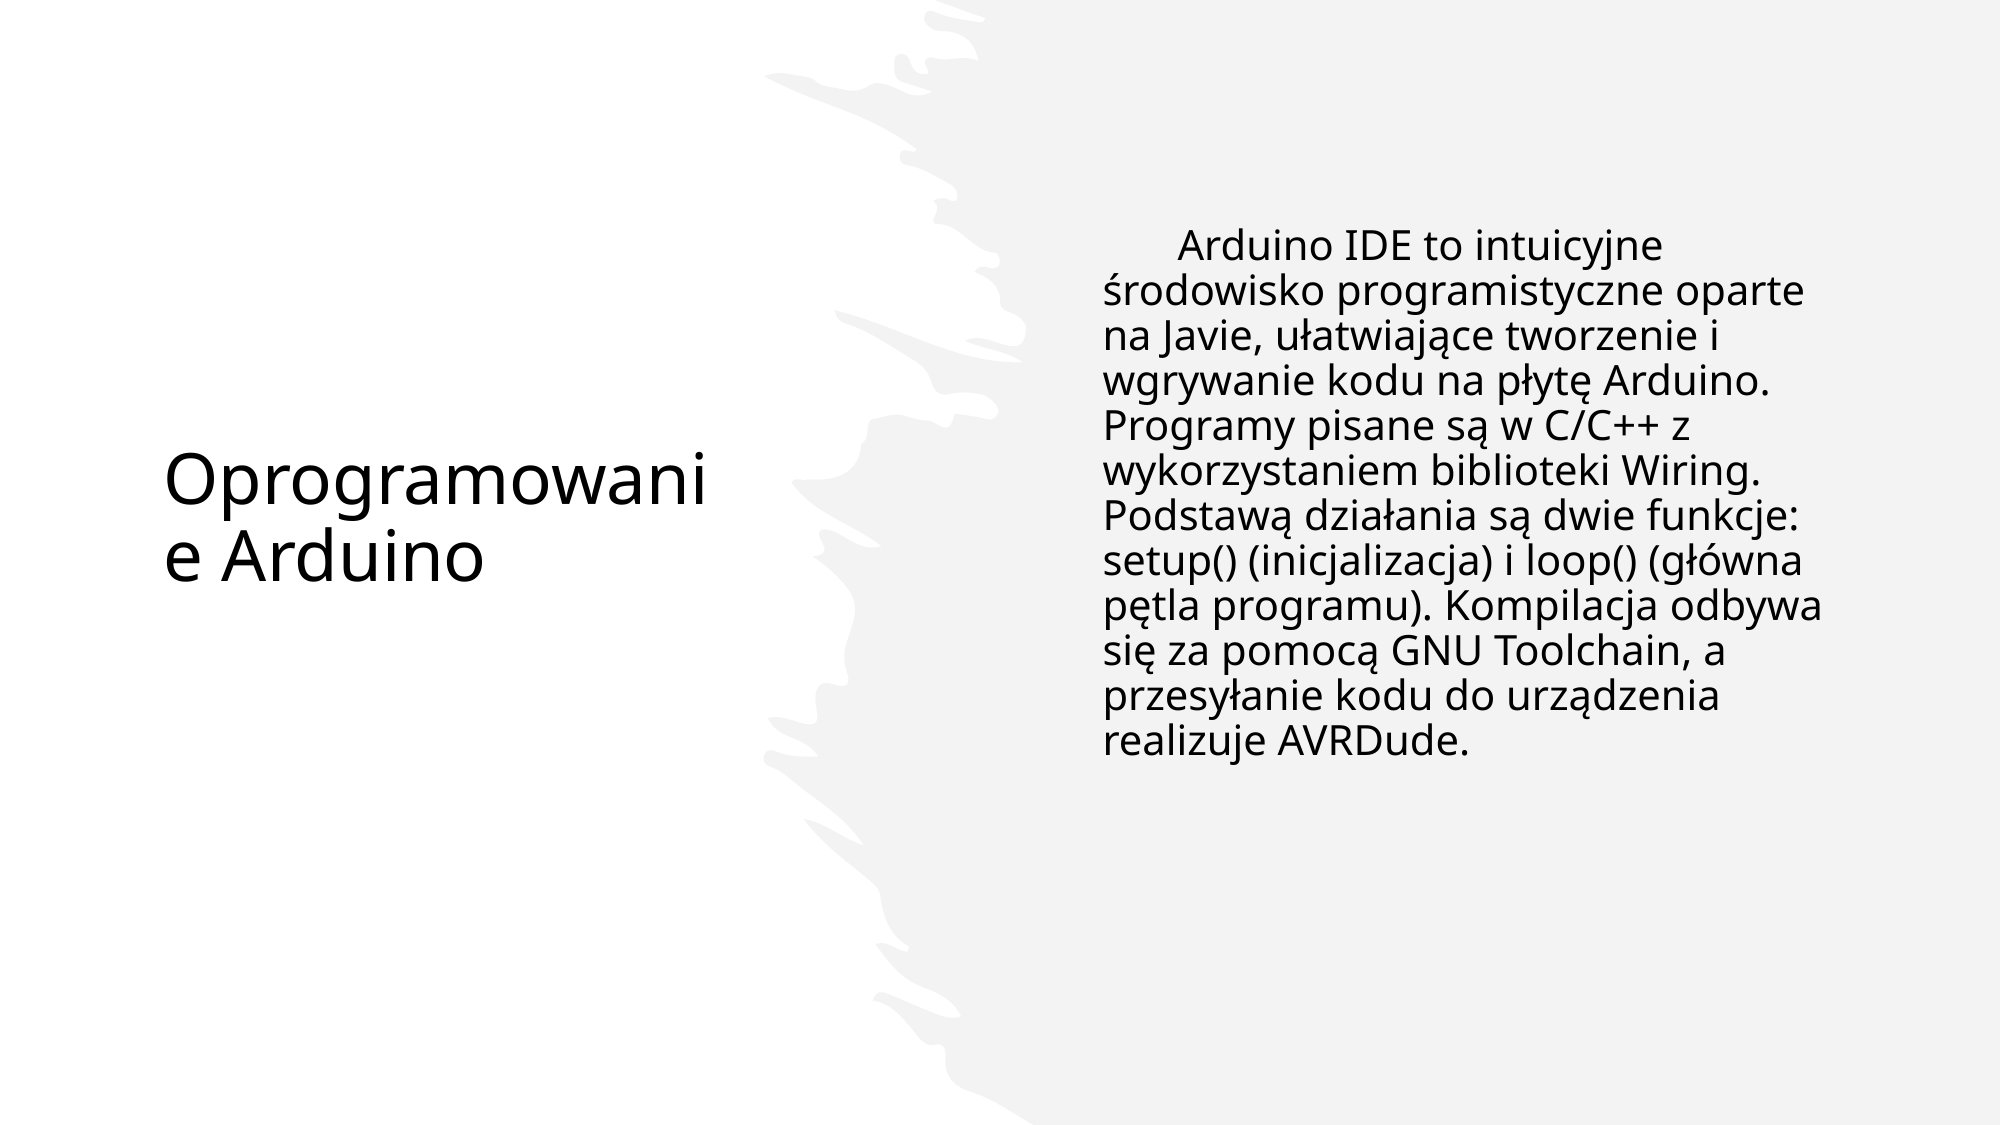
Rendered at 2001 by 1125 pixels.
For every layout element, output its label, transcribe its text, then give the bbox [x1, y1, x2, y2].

title Oprogramowanie Arduino [148, 174, 764, 951]
text_box [764, 0, 2000, 1125]
list Arduino IDE to intuicyjne środowisko programistyczne oparte na Javie, ułatwiające tworzenie i wgrywanie kodu na płytę Arduino. Programy pisane są w C/C++ z wykorzystaniem biblioteki Wiring. Podstawą działania są dwie funkcje: setup() (inicjalizacja) i loop() (główna pętla programu). Kompilacja odbywa się za pomocą GNU Toolchain, a przesyłanie kodu do urządzenia realizuje AVRDude. [1050, 116, 1863, 1008]
text_box [0, 0, 1031, 1125]
